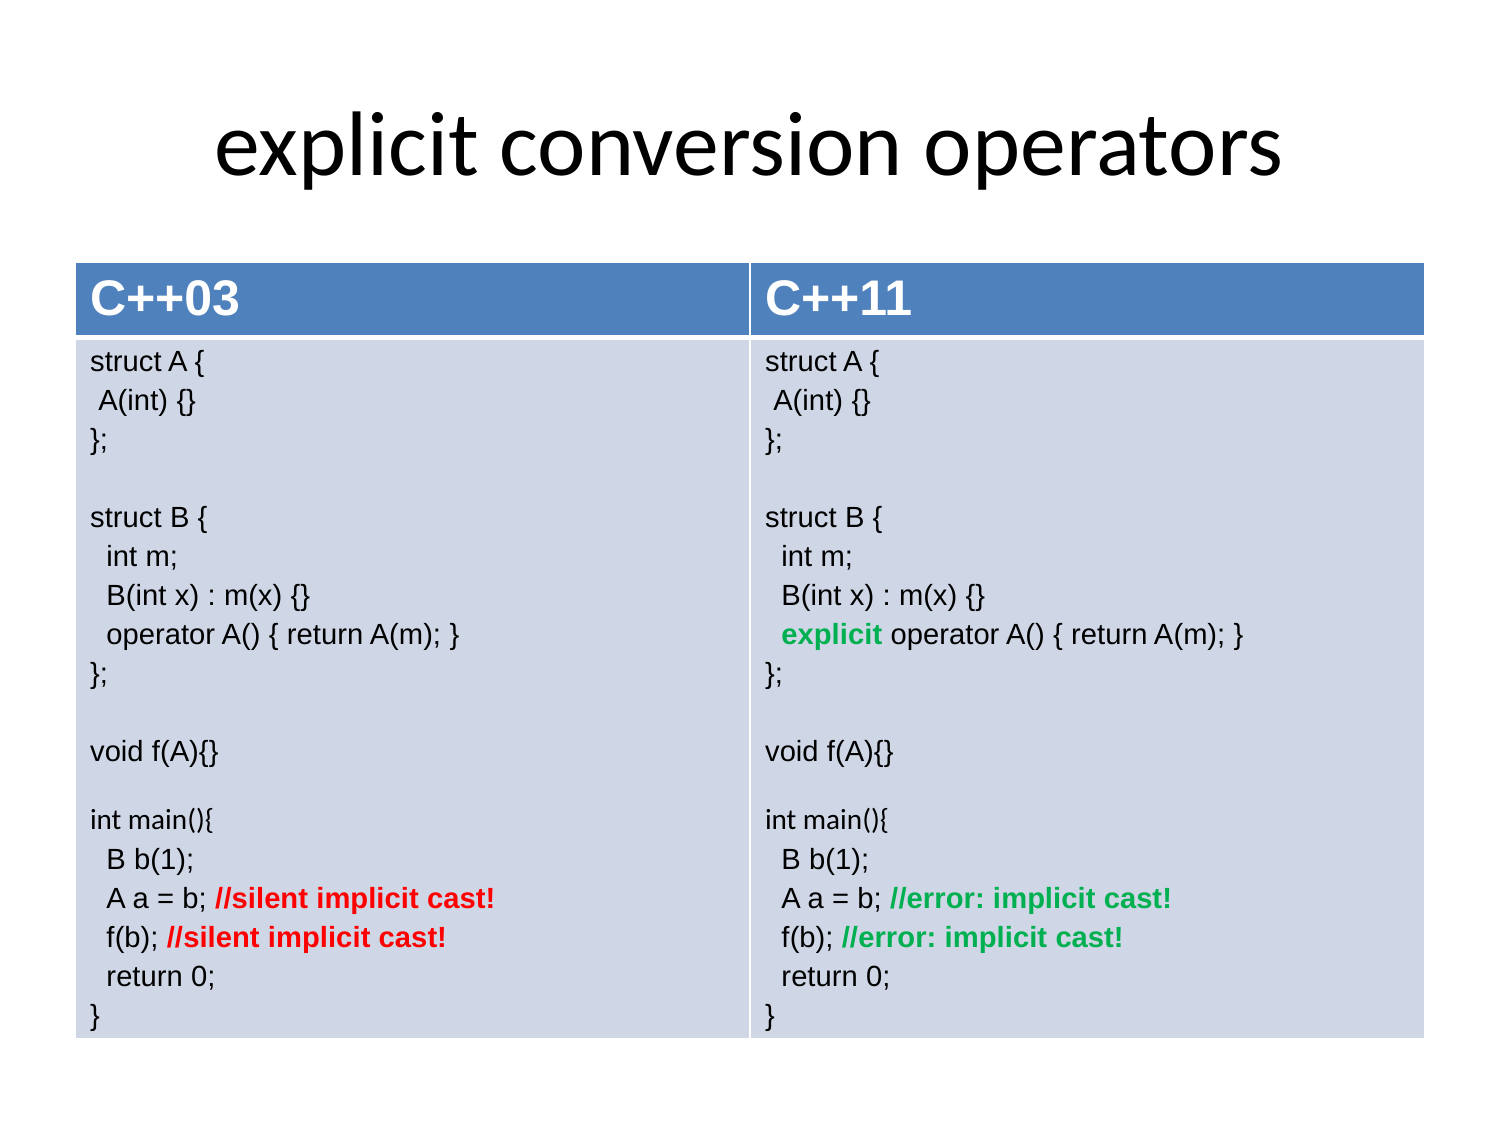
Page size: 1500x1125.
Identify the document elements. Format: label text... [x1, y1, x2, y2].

table_header C++11 [751, 263, 1424, 335]
table_cell struct A { A(int) {} }; struct B { int m; B(int x) : m(x) {} operator A() { return A(m); } }; void f(A){} int main(){ B b(1); A a = b; //silent implicit cast! f(b); //silent implicit cast! return 0; } [76, 340, 749, 1038]
title explicit conversion operators [75, 45, 1425, 233]
table_header C++03 [76, 263, 749, 335]
table_cell struct A { A(int) {} }; struct B { int m; B(int x) : m(x) {} explicit operator A() { return A(m); } }; void f(A){} int main(){ B b(1); A a = b; //error: implicit cast! f(b); //error: implicit cast! return 0; } [751, 340, 1424, 1038]
